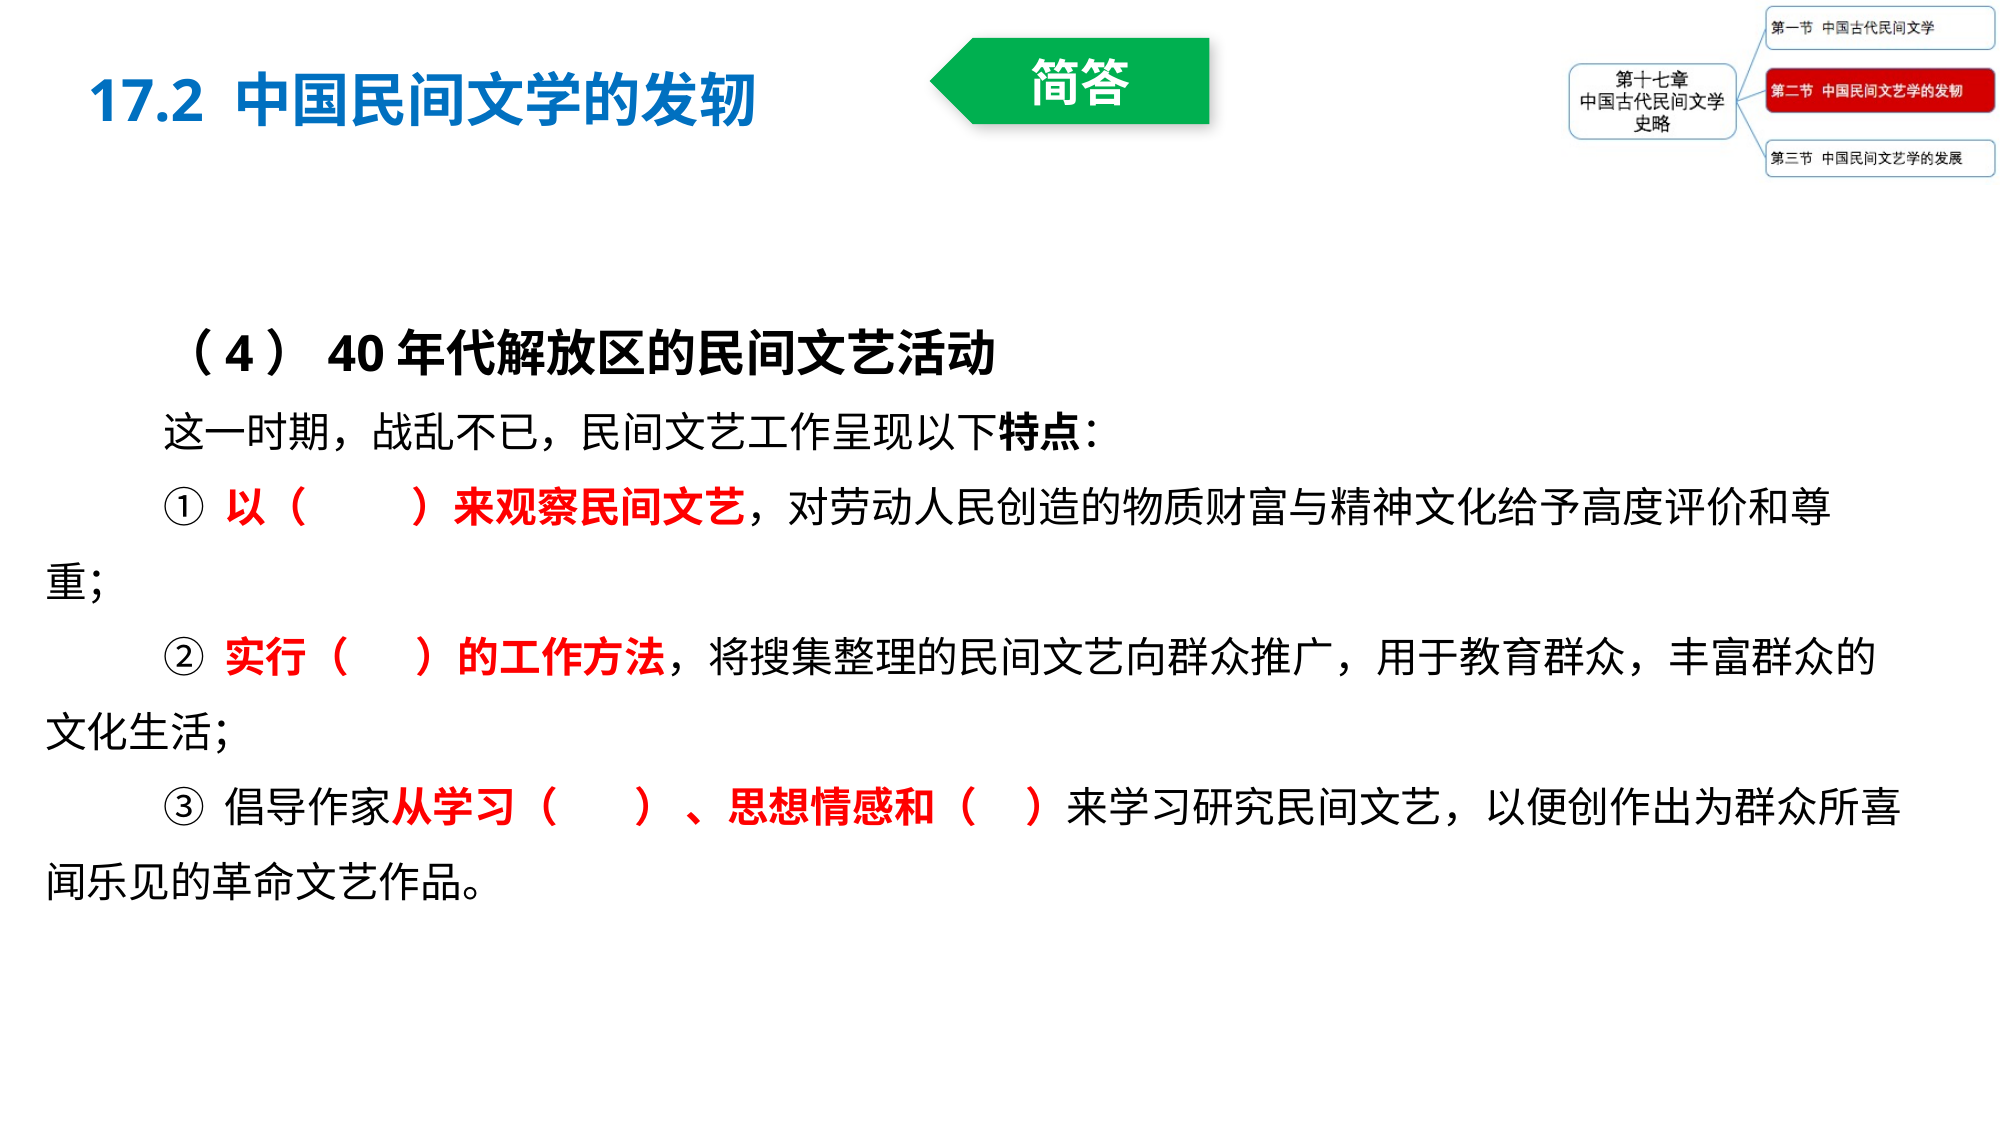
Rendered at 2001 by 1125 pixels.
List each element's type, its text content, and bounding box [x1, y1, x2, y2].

text_box 17.2 中国民间文学的发轫 [0, 20, 1015, 141]
picture [1561, 0, 2000, 185]
text_box （4）40年代解放区的民间文艺活动 这一时期，战乱不已，民间文艺工作呈现以下特点： ① 以（ ）来观察民间文艺，对劳动人民创造的物质财富与精神文化给予高度评价和尊重； ② 实行（ ）的工作方法，将搜集整理的民间文艺向群众推广，用于教育群众，丰富群众的文化生活； ③ 倡导作家从学习（ ） 、思想情感和（ ）来学习研究民间文艺，以便创作出为群众所喜闻乐见的革命文艺作品。 [30, 283, 1925, 914]
text_box 简答 [1015, 36, 1211, 126]
